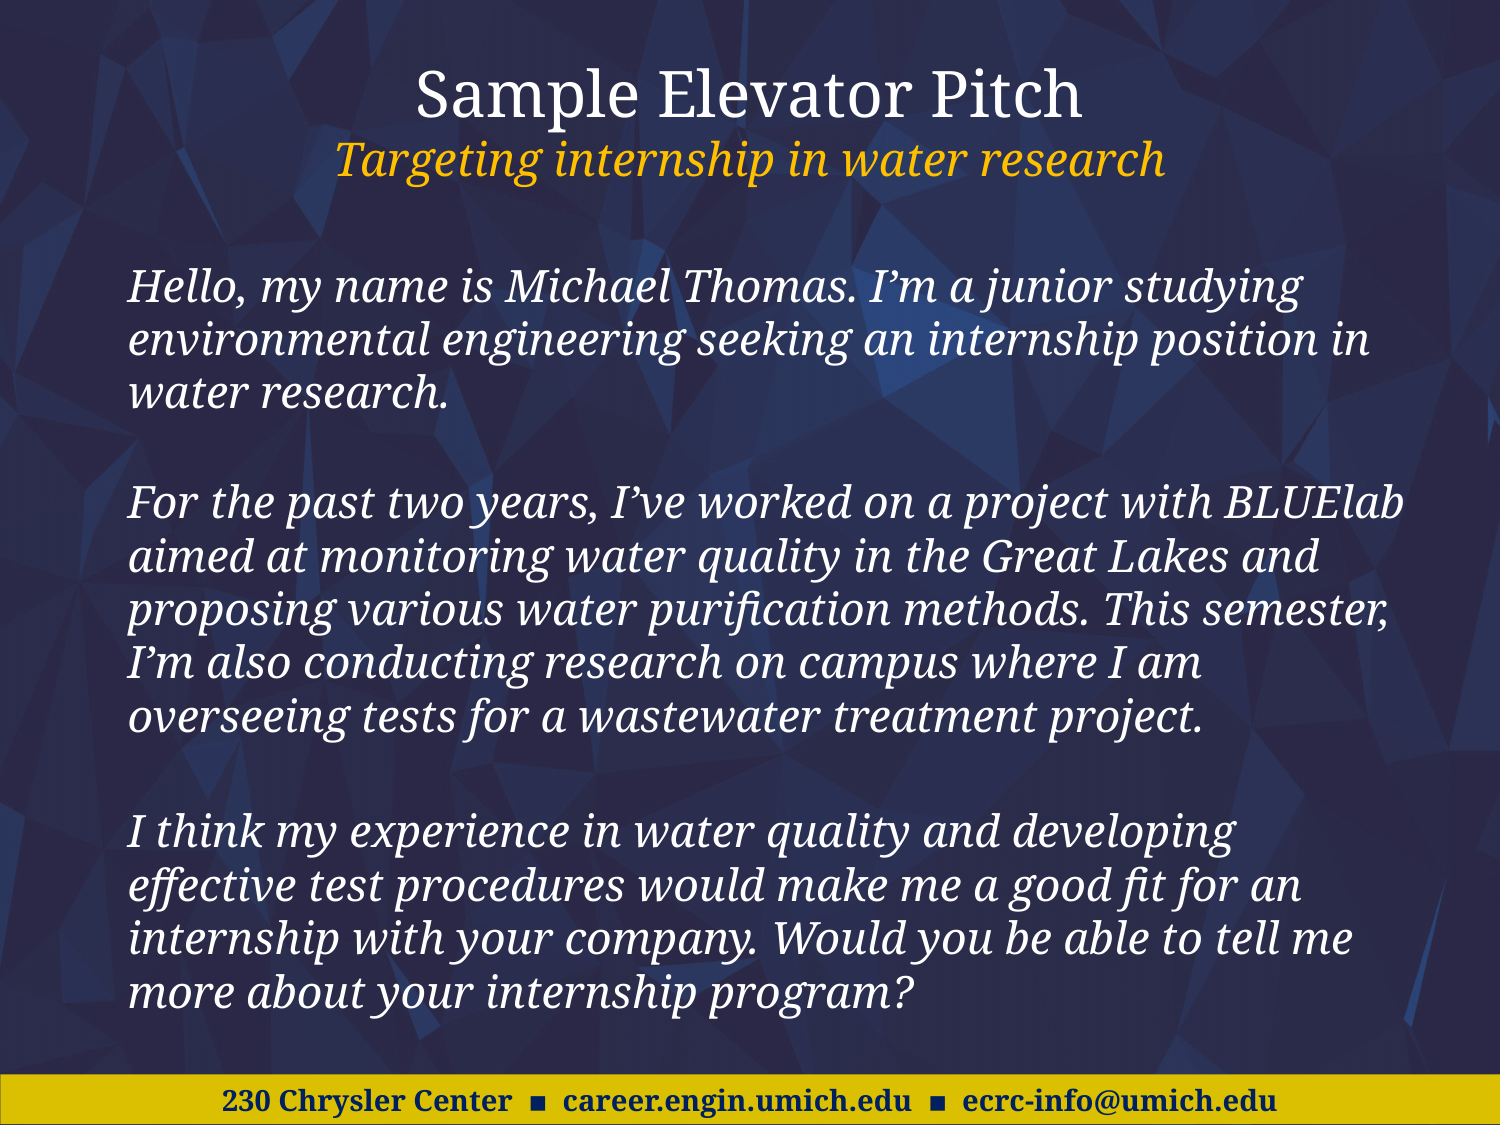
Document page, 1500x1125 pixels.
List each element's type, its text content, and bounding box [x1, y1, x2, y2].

list Hello, my name is Michael Thomas. I’m a junior studying environmental engineering seeking an internship position in water research. For the past two years, I’ve worked on a project with BLUElab aimed at monitoring water quality in the Great Lakes and proposing various water purification methods. This semester, I’m also conducting research on campus where I am overseeing tests for a wastewater treatment project. I think my experience in water quality and developing effective test procedures would make me a good fit for an internship with your company. Would you be able to tell me more about your internship program? [112, 249, 1425, 1038]
text_box 230 Chrysler Center ▪ career.engin.umich.edu ▪ ecrc-info@umich.edu [0, 1074, 1500, 1125]
picture [0, 0, 1500, 1074]
title Sample Elevator Pitch Targeting internship in water research [75, 45, 1425, 250]
